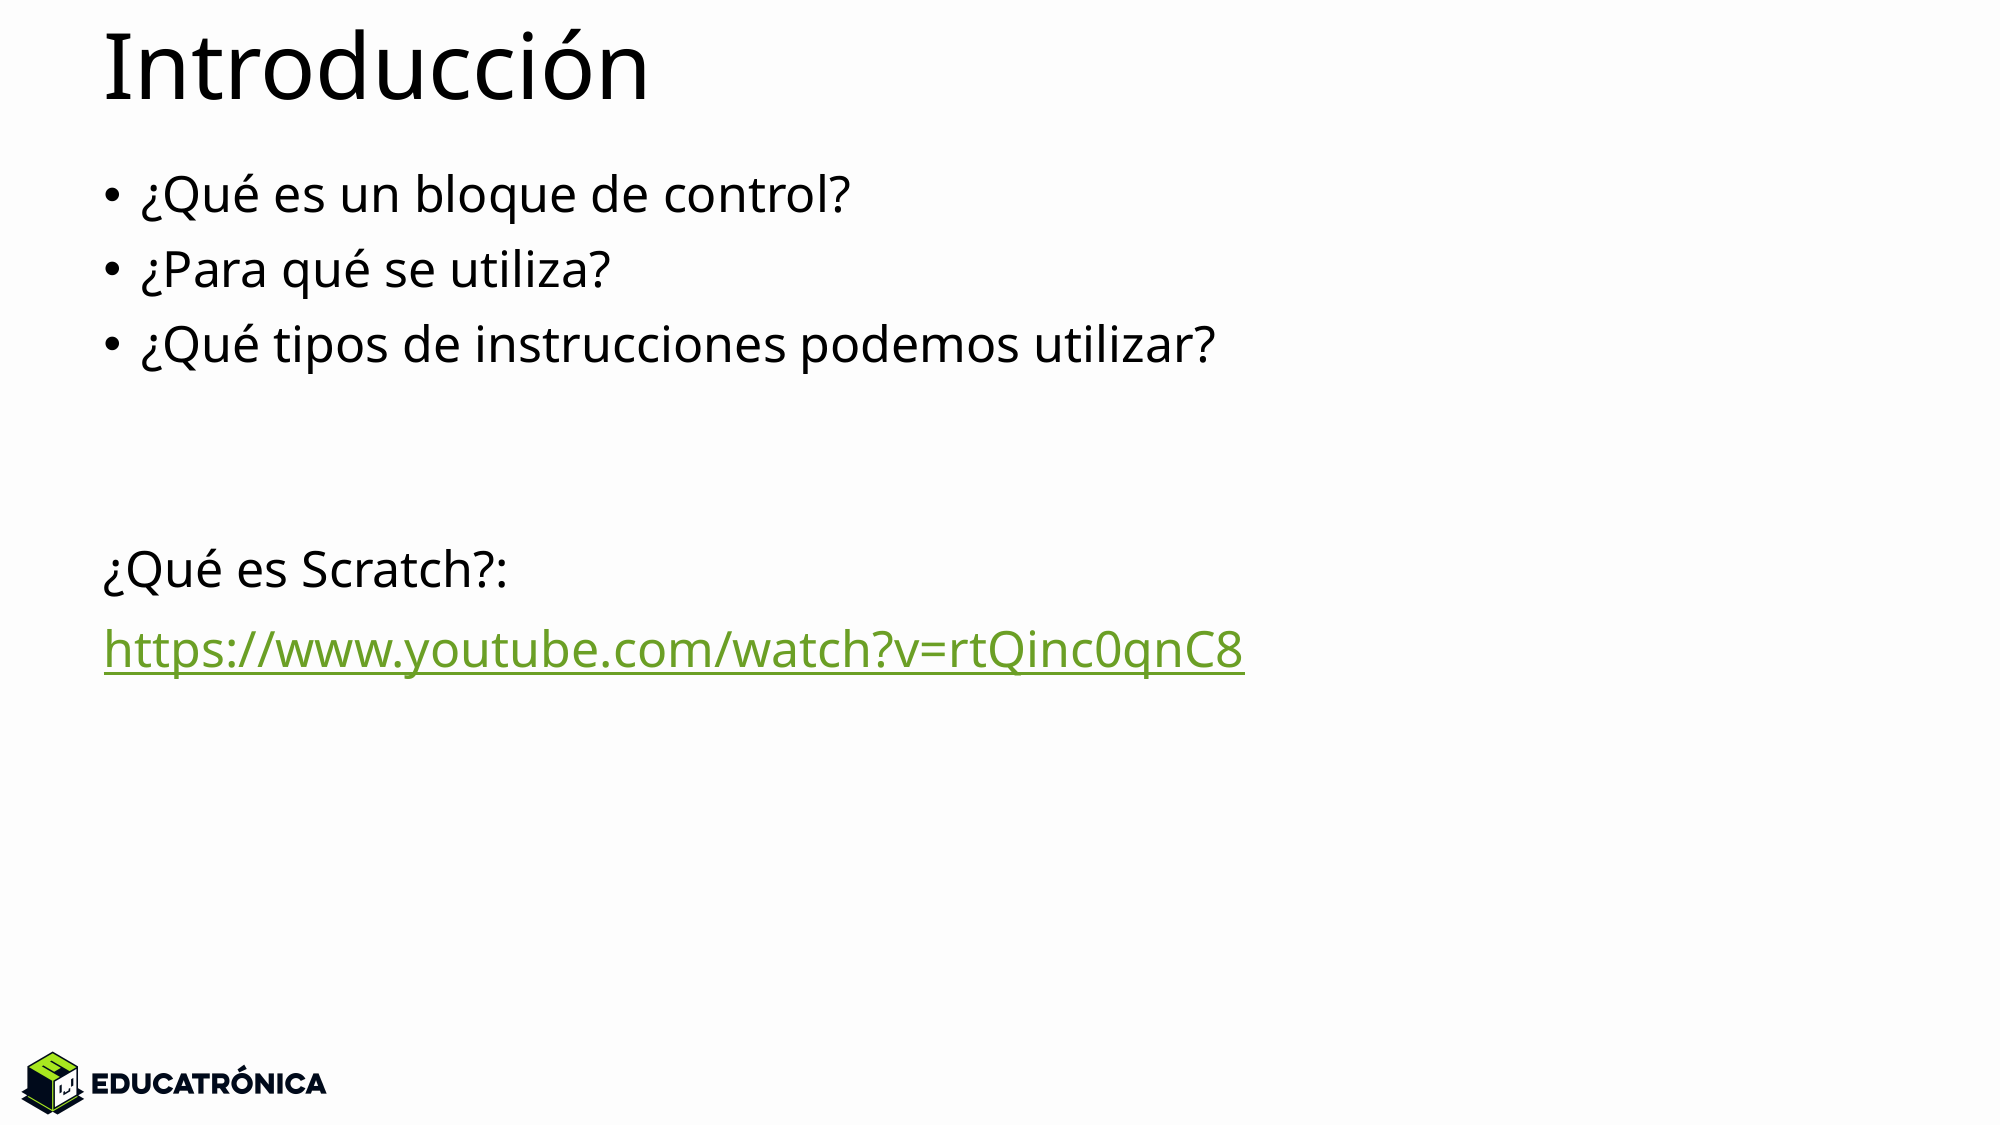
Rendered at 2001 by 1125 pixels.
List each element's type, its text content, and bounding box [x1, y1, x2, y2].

list ¿Qué es un bloque de control? ¿Para qué se utiliza? ¿Qué tipos de instrucciones podemos utilizar? ¿Qué es Scratch?: https://www.youtube.com/watch?v=rtQinc0qnC8 [88, 162, 1912, 1037]
picture [19, 1048, 330, 1118]
title Introducción [88, 7, 1912, 133]
